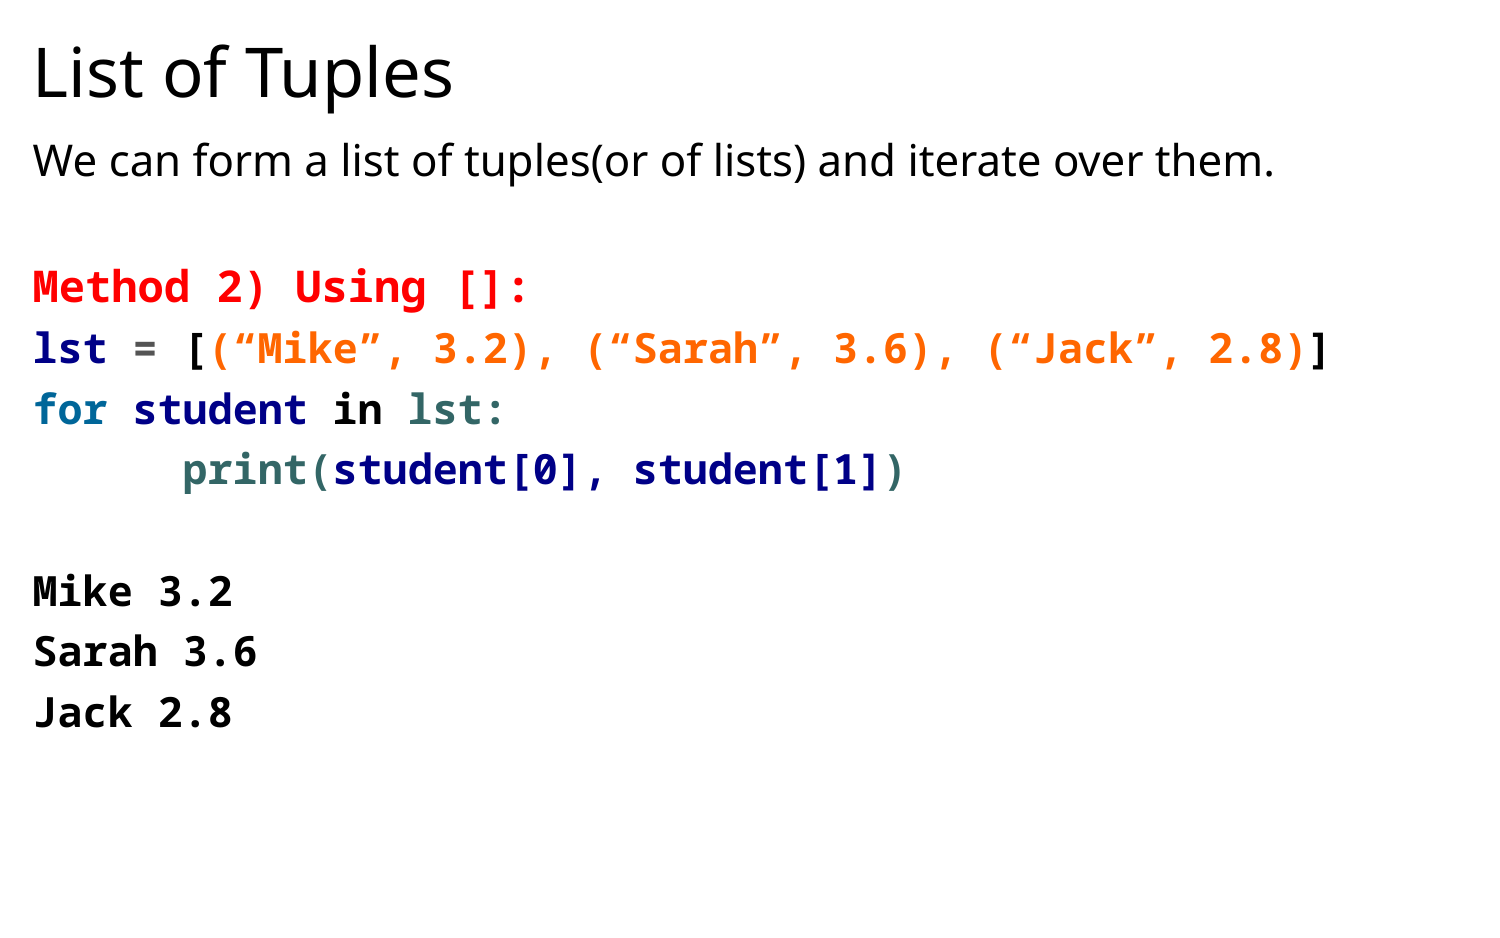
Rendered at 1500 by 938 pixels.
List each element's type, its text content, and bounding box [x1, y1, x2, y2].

title List of Tuples [17, 19, 1175, 131]
list We can form a list of tuples(or of lists) and iterate over them. Method 2) Using []: lst = [(“Mike”, 3.2), (“Sarah”, 3.6), (“Jack”, 2.8)] for student in lst: print(student[0], student[1]) Mike 3.2 Sarah 3.6 Jack 2.8 [17, 131, 1401, 938]
